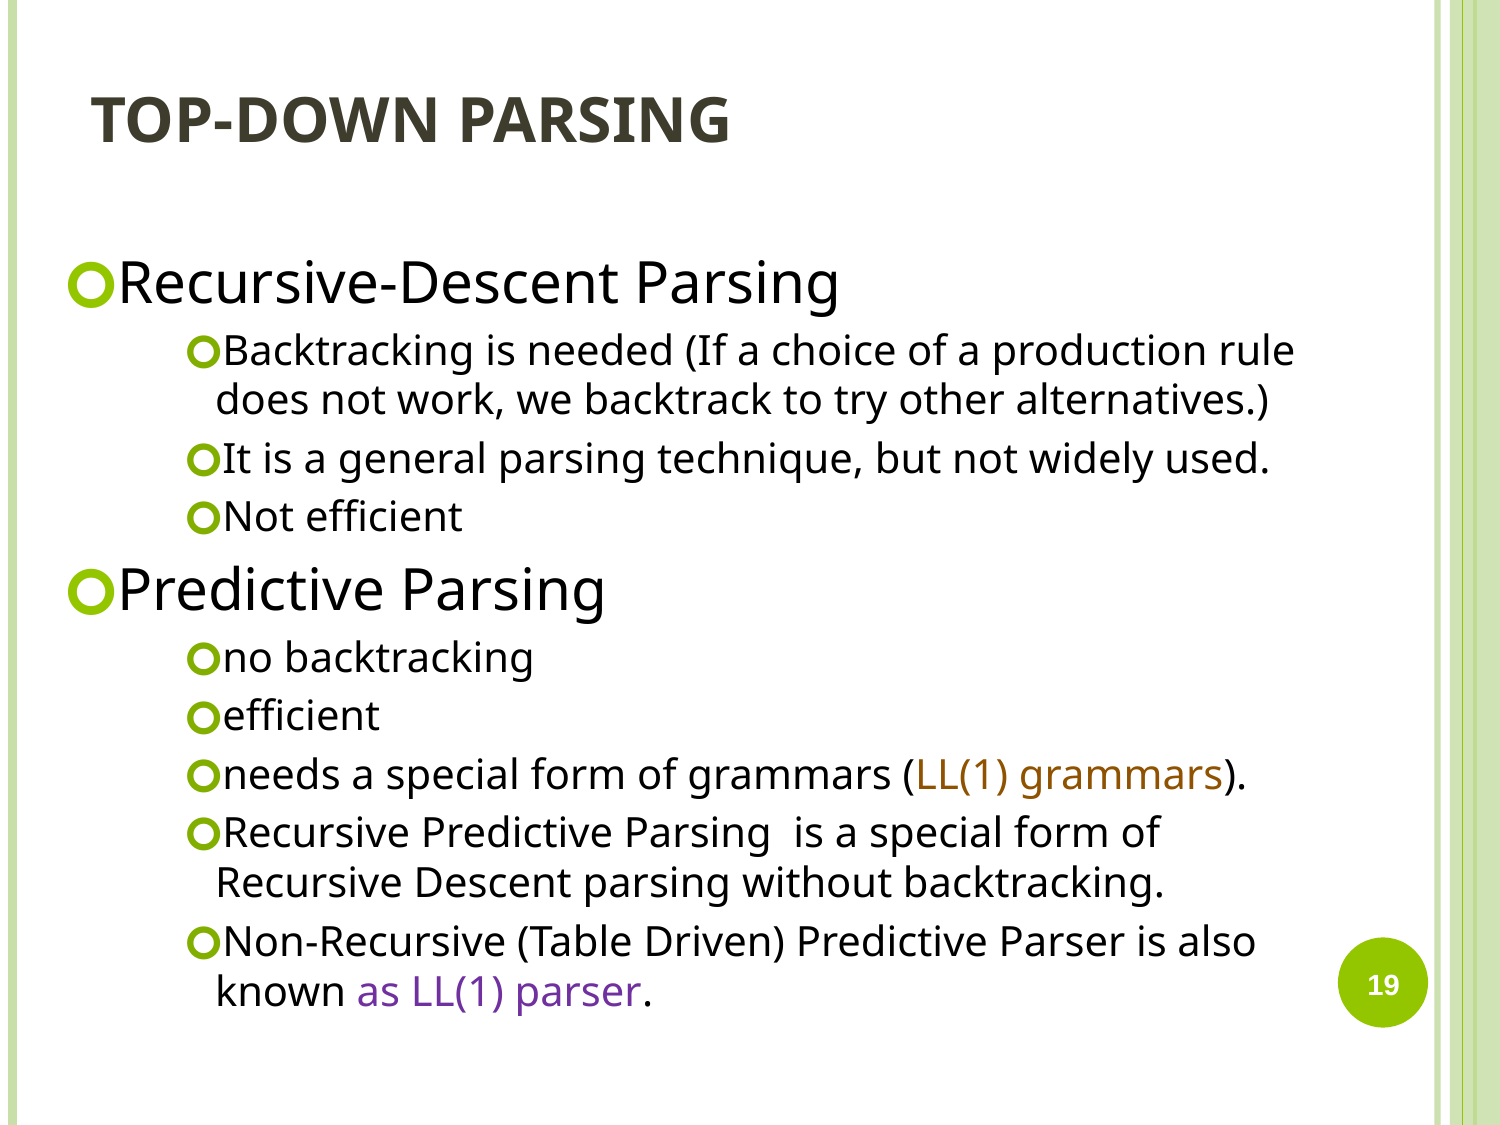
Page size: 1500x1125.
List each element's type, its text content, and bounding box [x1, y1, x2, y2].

title TOP-DOWN PARSING [75, 45, 1300, 163]
text_box 19 [1333, 940, 1434, 1026]
list Recursive-Descent Parsing Backtracking is needed (If a choice of a production rule does not work, we backtrack to try other alternatives.) It is a general parsing technique, but not widely used. Not efficient Predictive Parsing no backtracking efficient needs a special form of grammars (LL(1) grammars). Recursive Predictive Parsing is a special form of Recursive Descent parsing without backtracking. Non-Recursive (Table Driven) Predictive Parser is also known as LL(1) parser. [50, 237, 1338, 1037]
